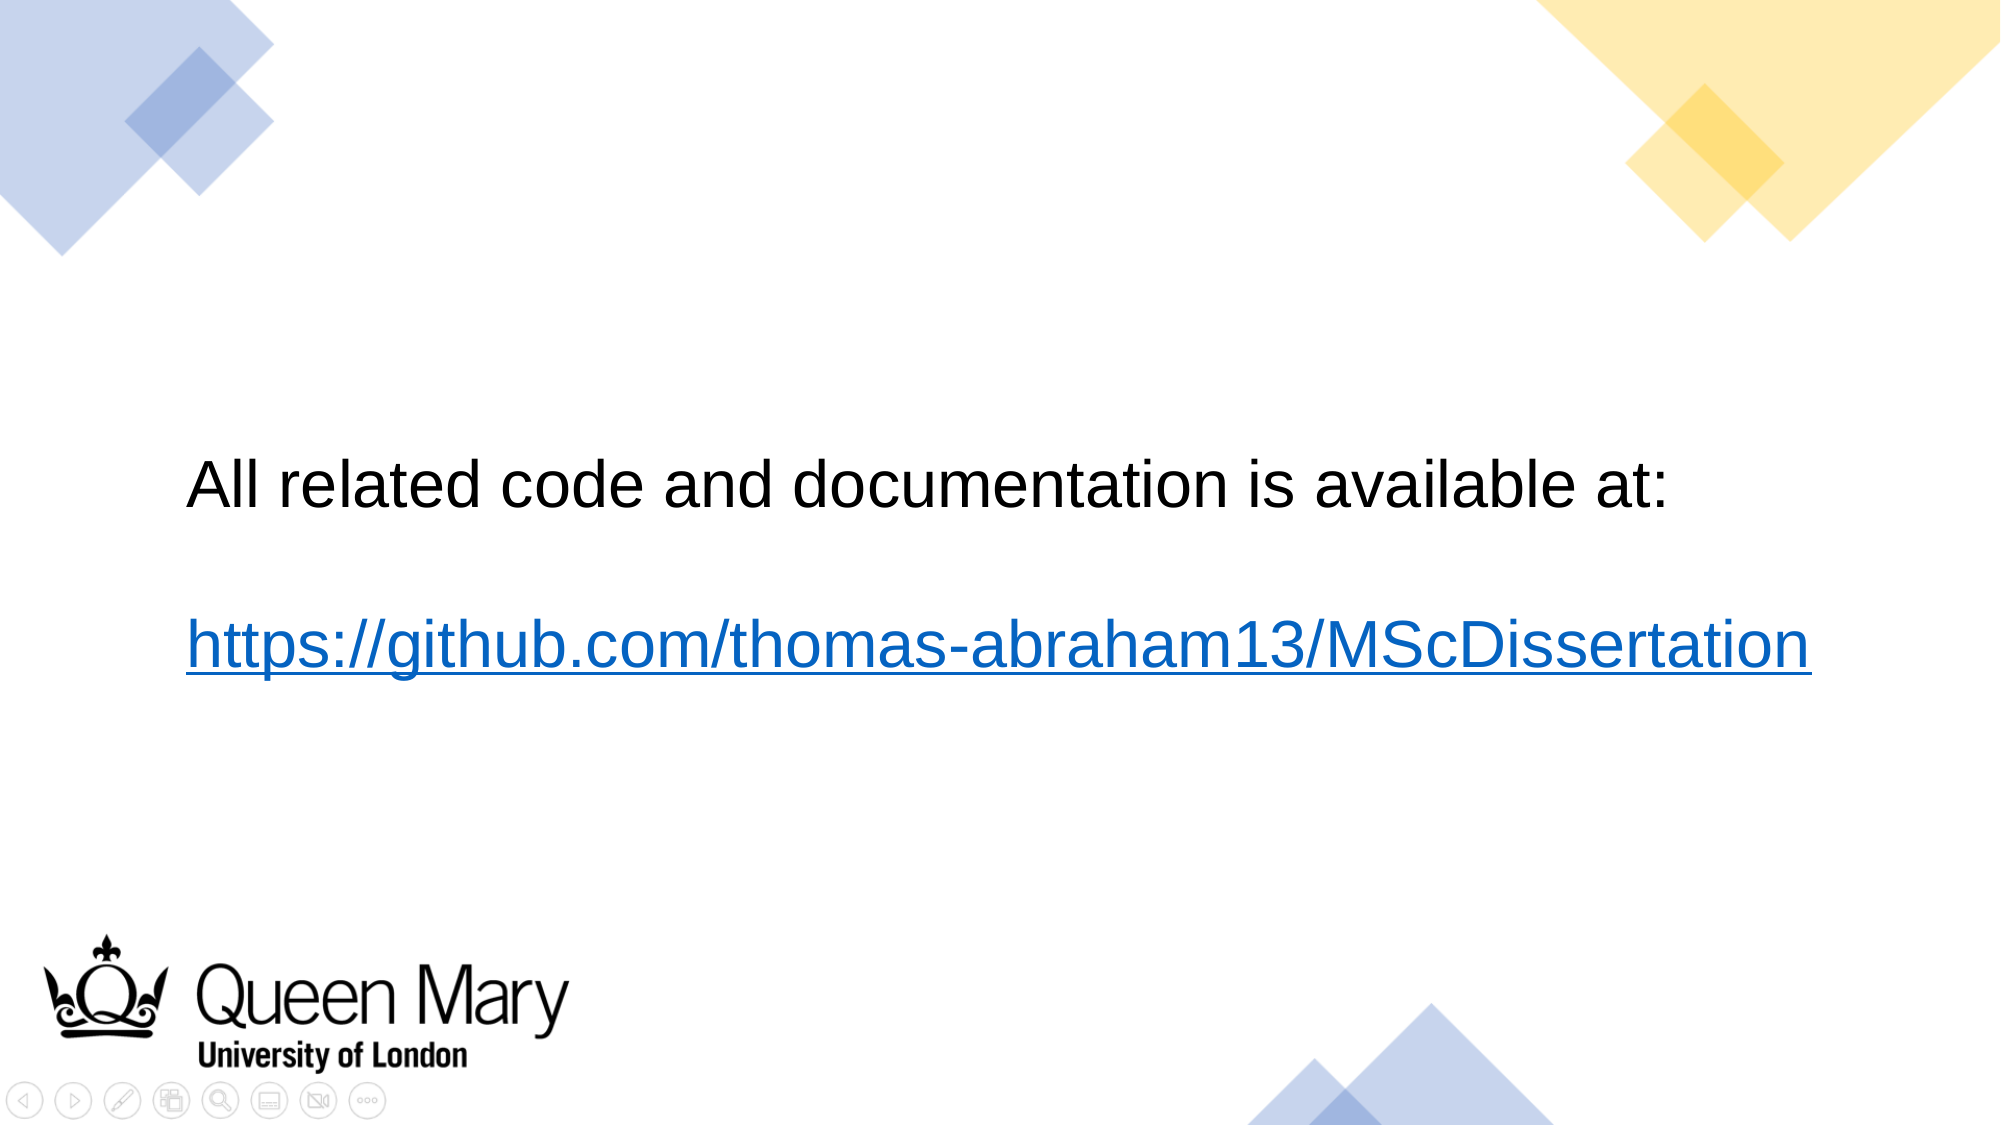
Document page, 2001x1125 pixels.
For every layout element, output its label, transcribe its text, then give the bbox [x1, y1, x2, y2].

text_box All related code and documentation is available at: https://github.com/thomas-abraham13/MScDissertation [171, 433, 1829, 689]
picture [0, 0, 2001, 1125]
